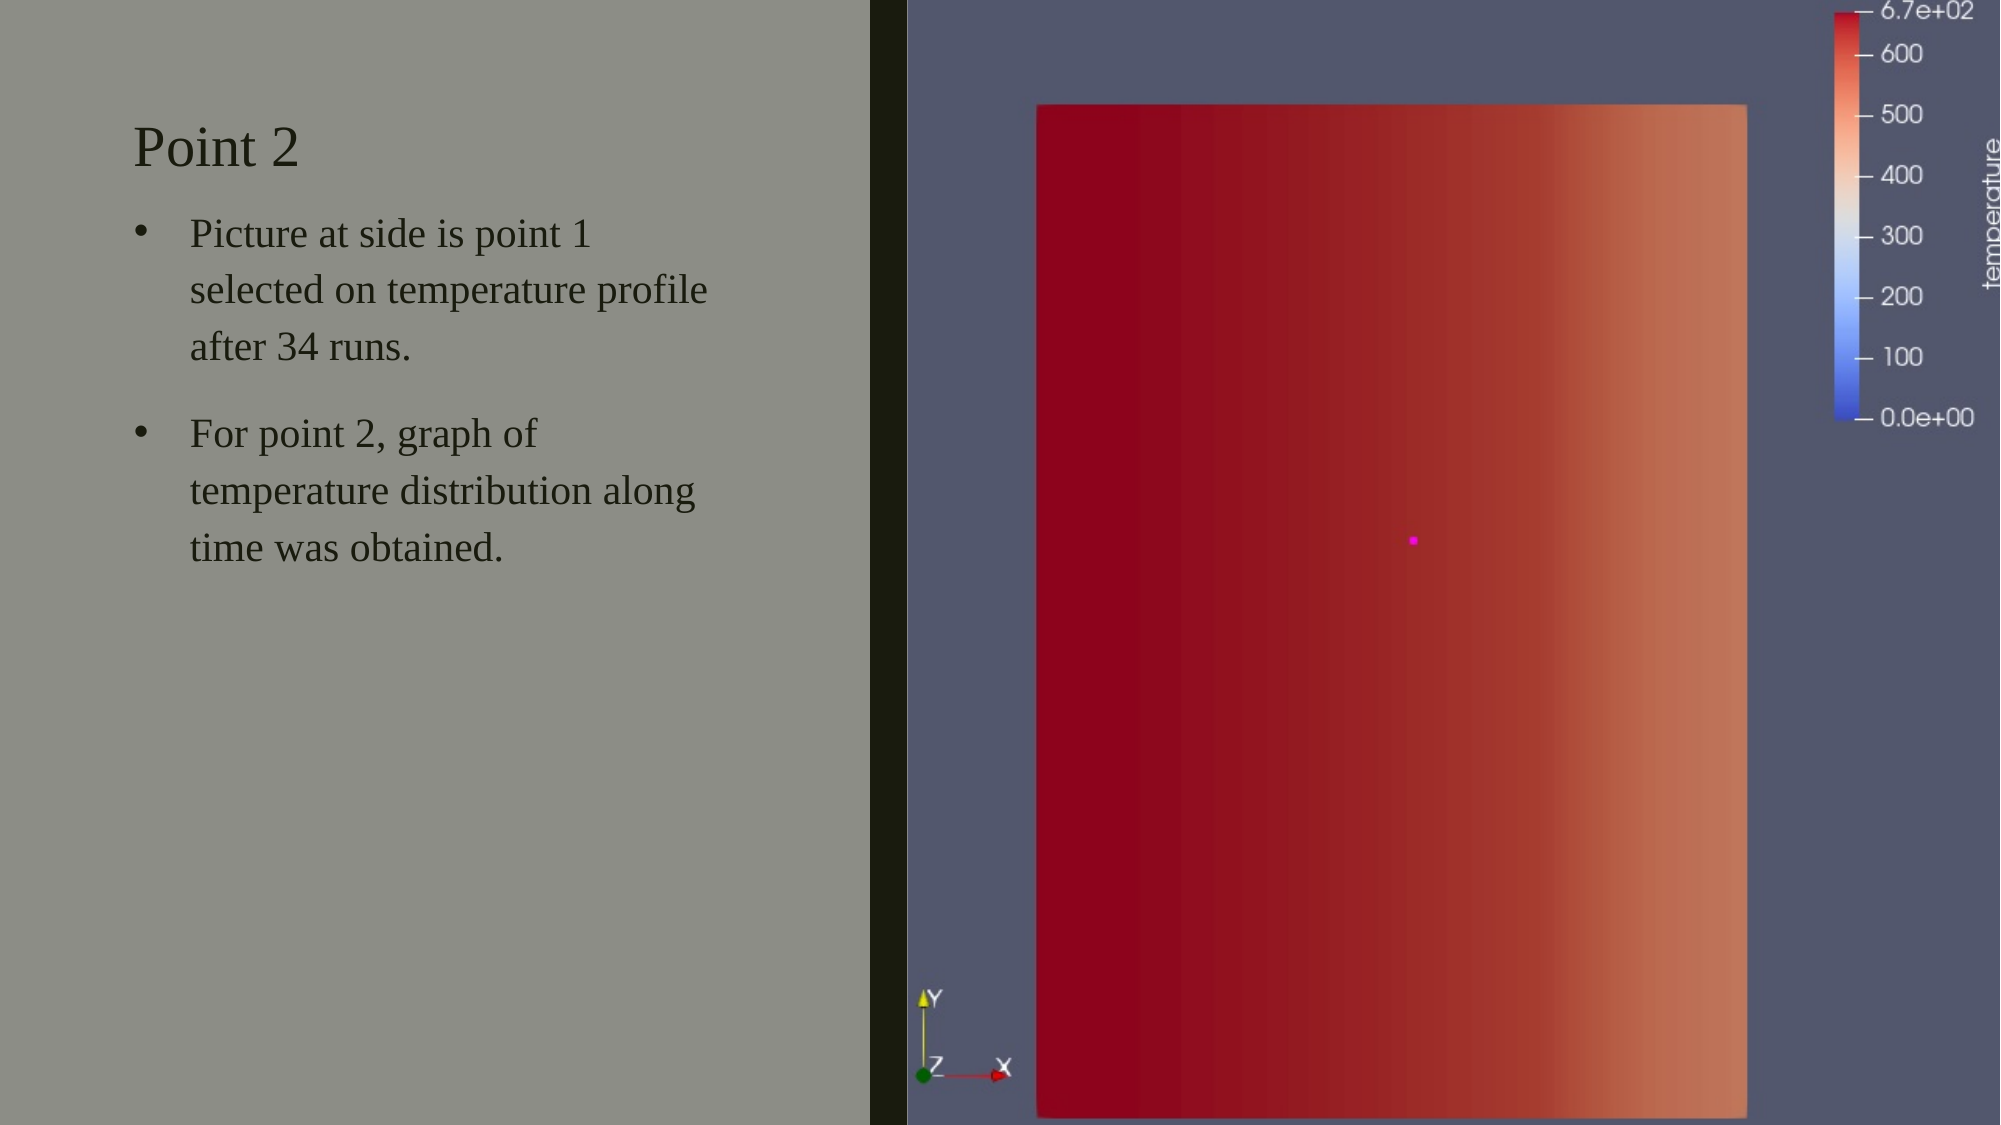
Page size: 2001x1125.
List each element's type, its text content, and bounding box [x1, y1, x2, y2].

list Picture at side is point 1 selected on temperature profile after 34 runs. For point 2, graph of temperature distribution along time was obtained. [118, 191, 752, 686]
title Point 2 [118, 112, 752, 191]
picture [907, 0, 2000, 1125]
